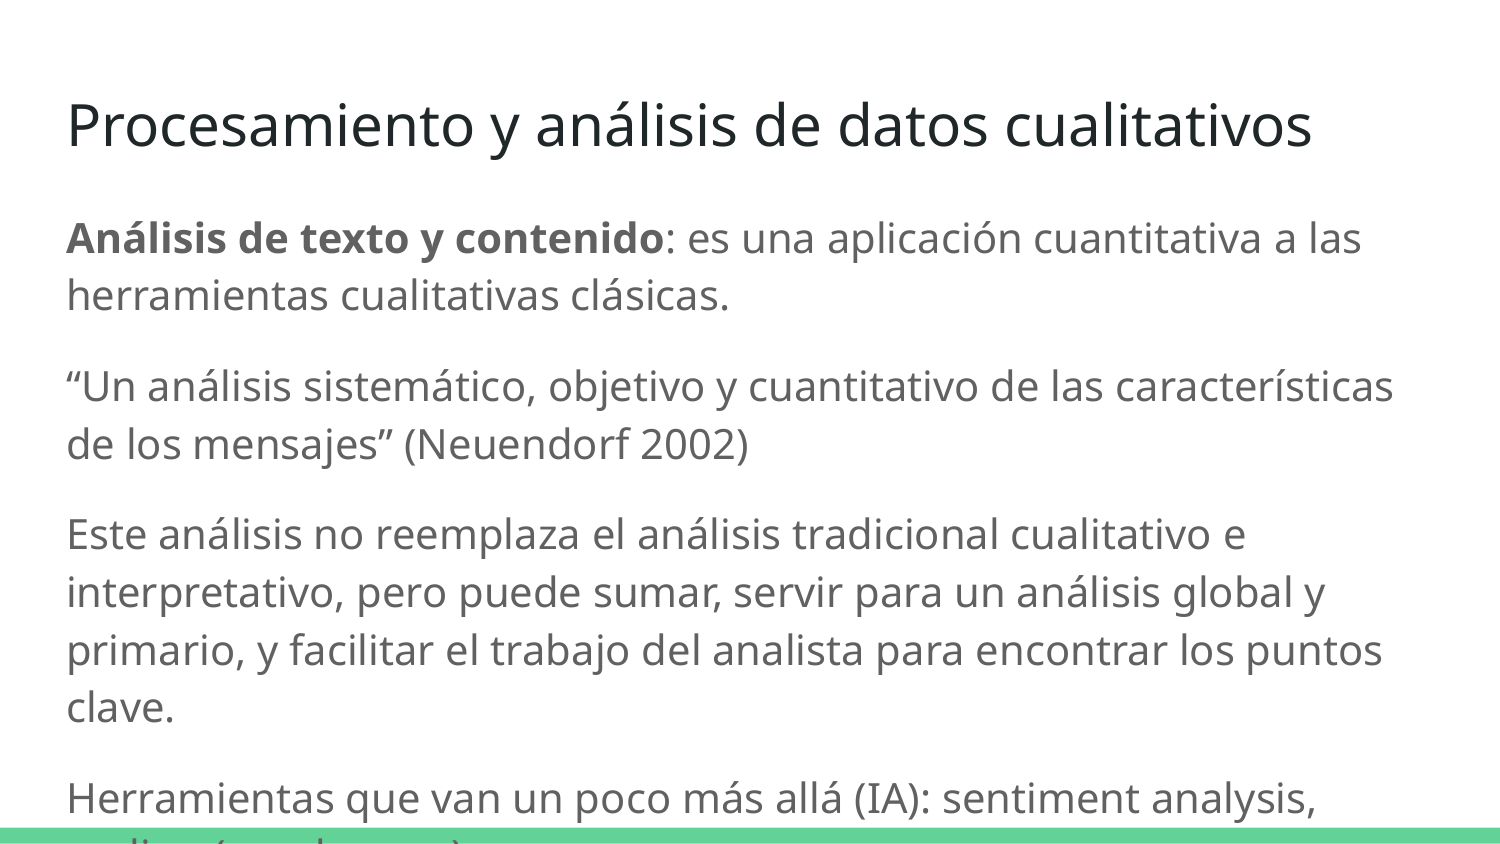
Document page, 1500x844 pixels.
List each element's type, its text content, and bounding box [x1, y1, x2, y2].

list Análisis de texto y contenido: es una aplicación cuantitativa a las herramientas cualitativas clásicas. “Un análisis sistemático, objetivo y cuantitativo de las características de los mensajes” (Neuendorf 2002) Este análisis no reemplaza el análisis tradicional cualitativo e interpretativo, pero puede sumar, servir para un análisis global y primario, y facilitar el trabajo del analista para encontrar los puntos clave. Herramientas que van un poco más allá (IA): sentiment analysis, scaling (wordscores)… [51, 189, 1449, 750]
title Procesamiento y análisis de datos cualitativos [51, 72, 1449, 167]
